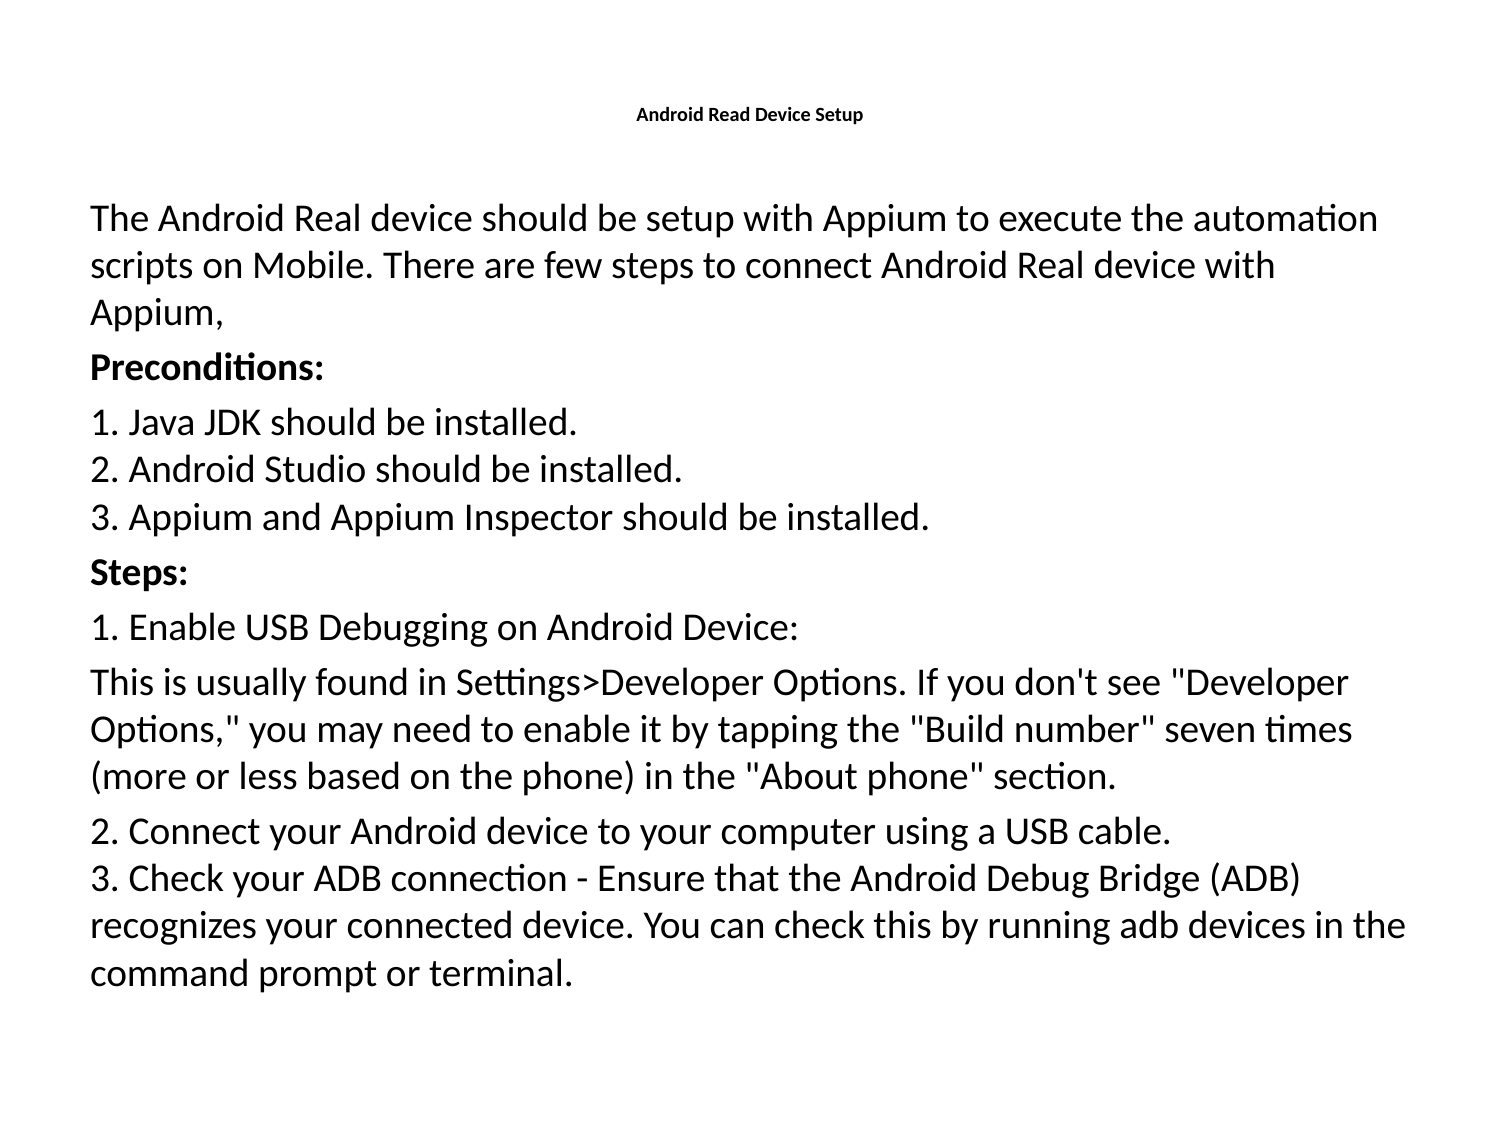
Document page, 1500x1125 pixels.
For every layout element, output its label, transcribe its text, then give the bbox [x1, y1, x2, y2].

list The Android Real device should be setup with Appium to execute the automation scripts on Mobile. There are few steps to connect Android Real device with Appium, Preconditions: 1. Java JDK should be installed. 2. Android Studio should be installed. 3. Appium and Appium Inspector should be installed. Steps: 1. Enable USB Debugging on Android Device: This is usually found in Settings>Developer Options. If you don't see "Developer Options," you may need to enable it by tapping the "Build number" seven times (more or less based on the phone) in the "About phone" section. 2. Connect your Android device to your computer using a USB cable. 3. Check your ADB connection - Ensure that the Android Debug Bridge (ADB) recognizes your connected device. You can check this by running adb devices in the command prompt or terminal. [75, 184, 1425, 1005]
title Android Read Device Setup [75, 45, 1425, 173]
